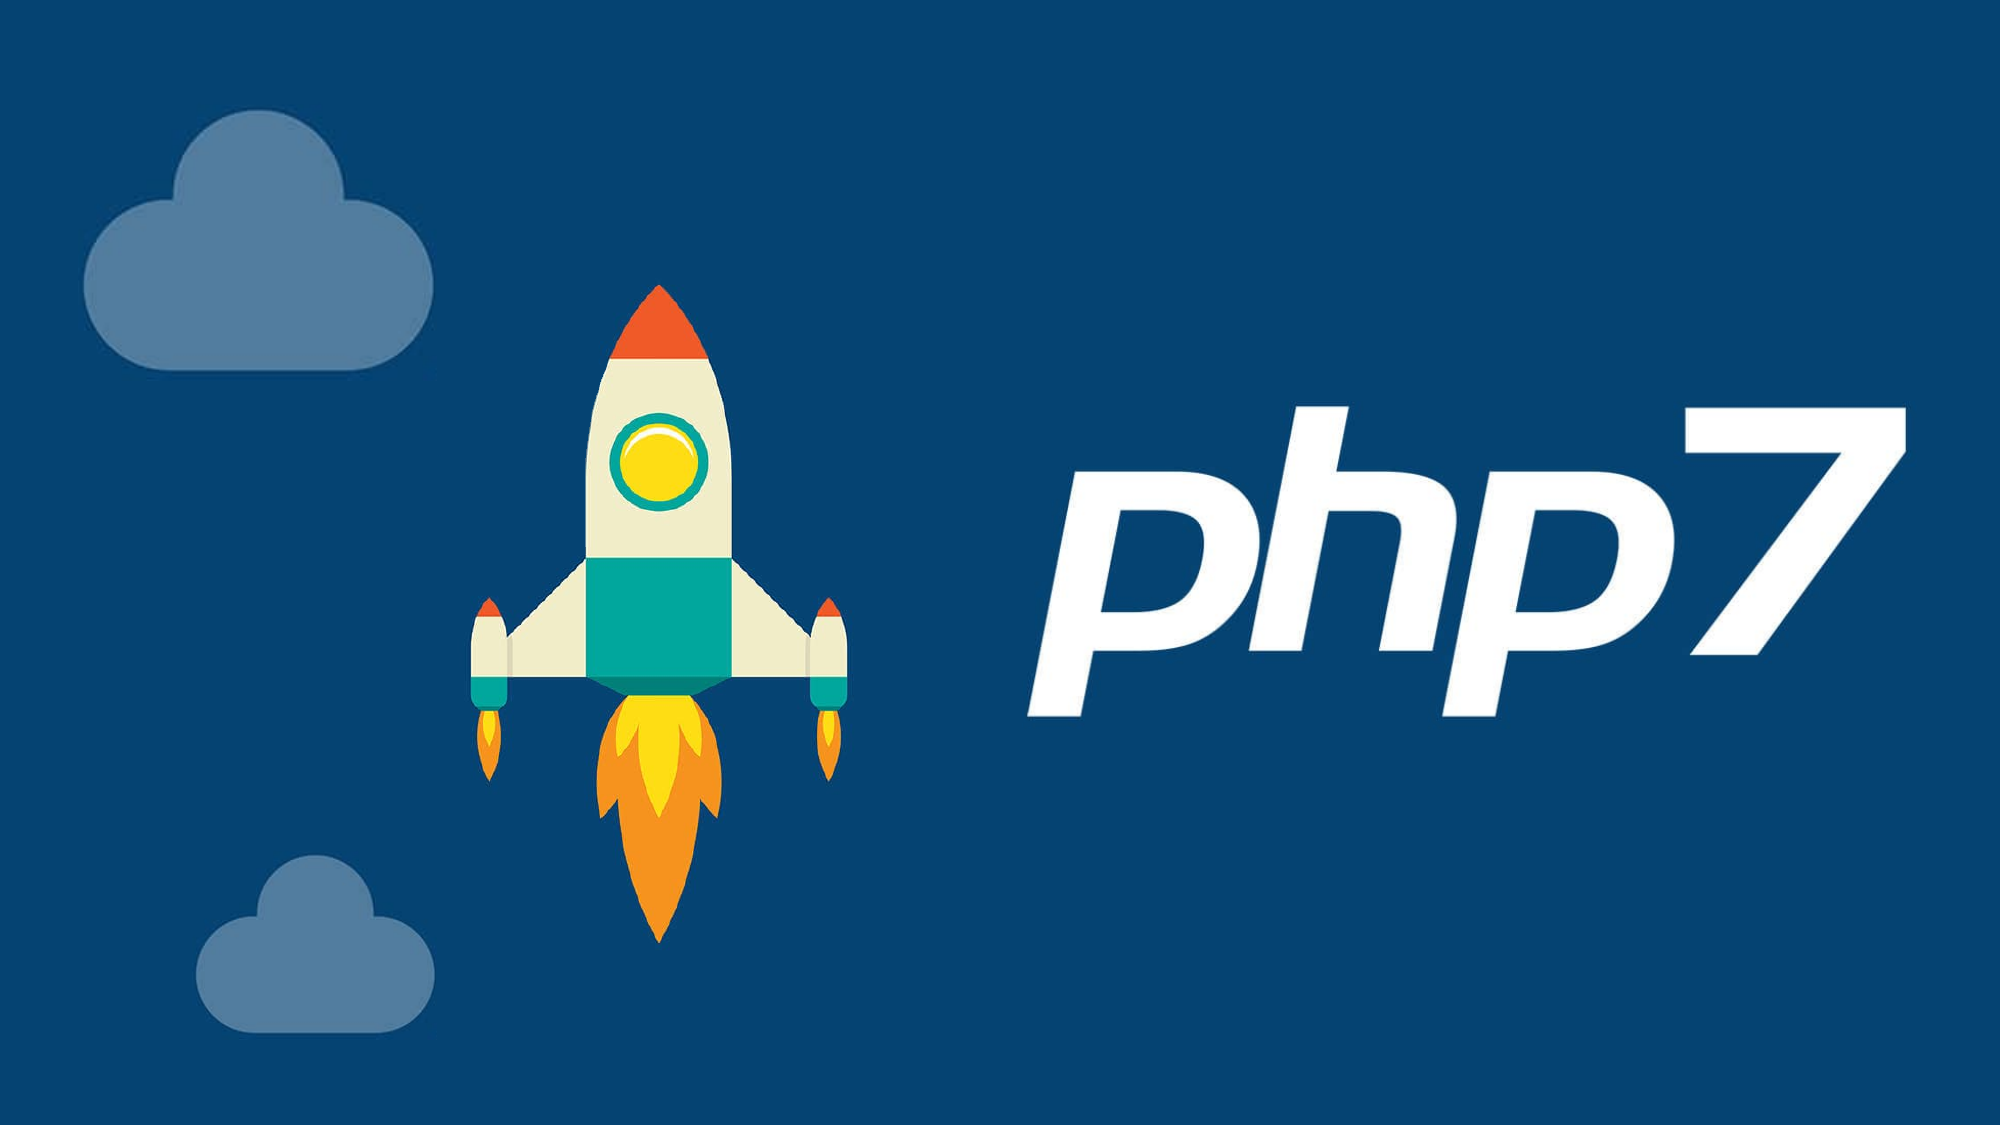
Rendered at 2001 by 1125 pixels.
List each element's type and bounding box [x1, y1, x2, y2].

picture [78, 97, 880, 1040]
picture [1022, 394, 1917, 731]
